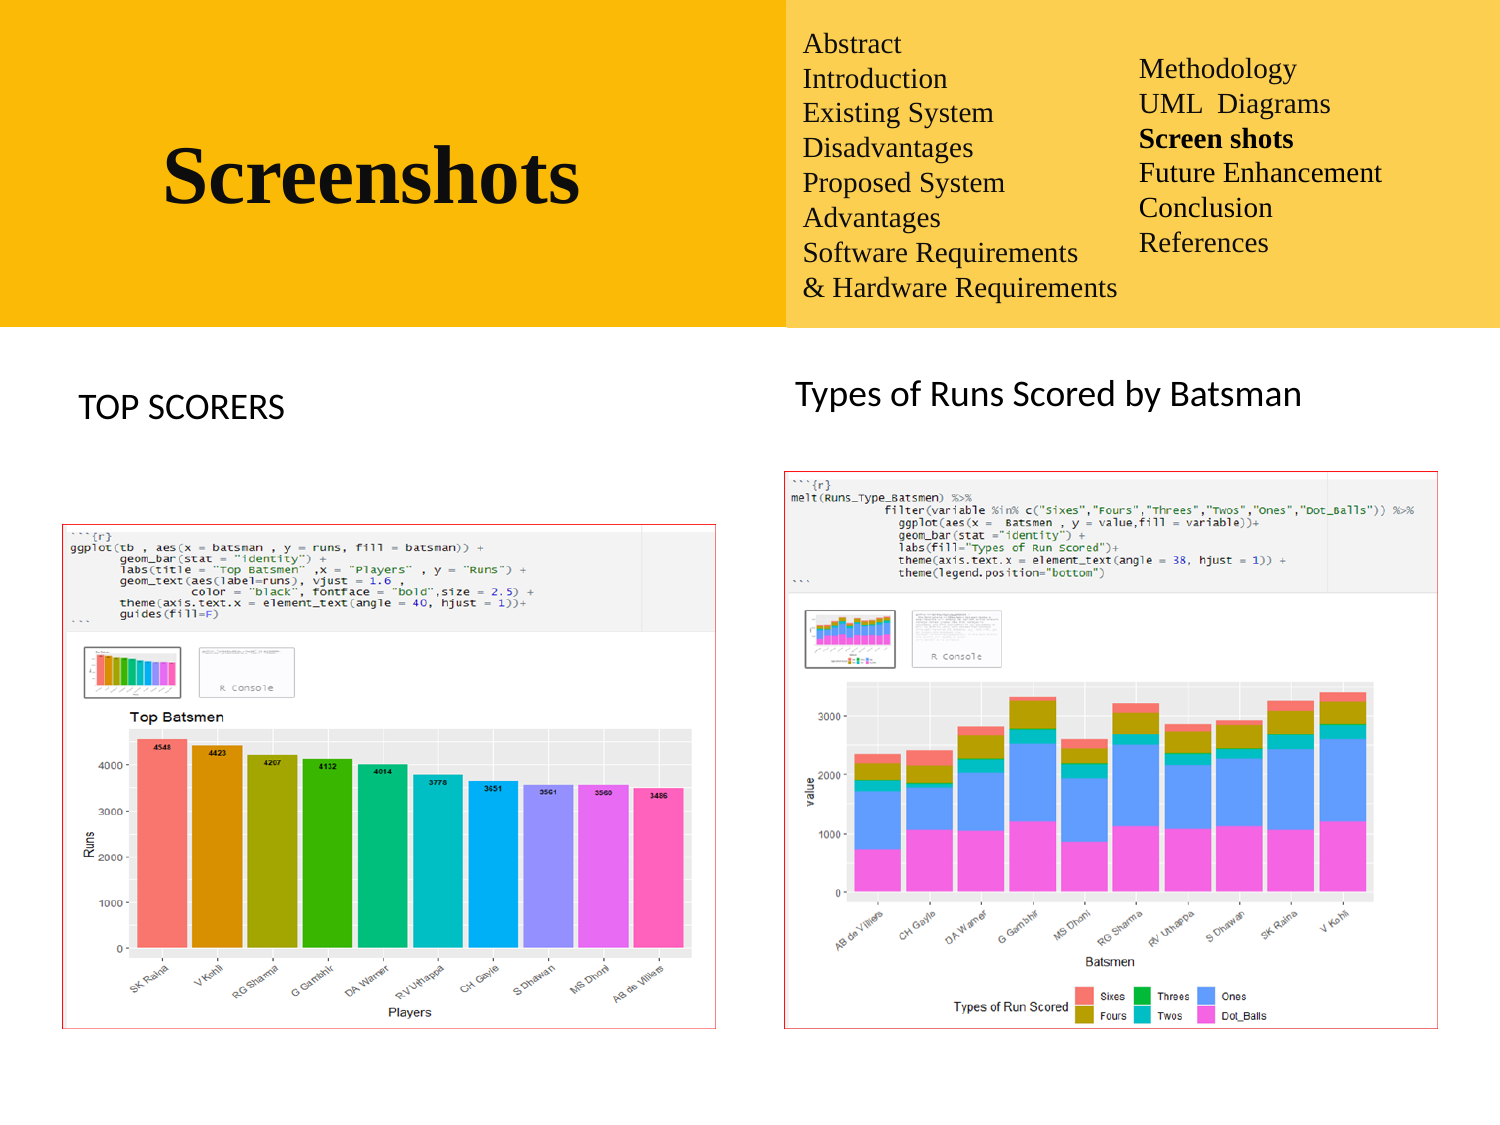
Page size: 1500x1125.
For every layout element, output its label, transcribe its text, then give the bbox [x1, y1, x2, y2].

text_box Screenshots [147, 112, 616, 273]
text_box TOP SCORERS [63, 374, 815, 435]
text_box Types of Runs Scored by Batsman [780, 361, 1500, 422]
text_box Methodology UML Diagrams Screen shots Future Enhancement Conclusion References [1124, 6, 1500, 357]
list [784, 471, 1438, 1030]
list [62, 524, 716, 1030]
text_box Abstract Introduction Existing System Disadvantages Proposed System Advantages Software Requirements & Hardware Requirements [786, 0, 1500, 328]
